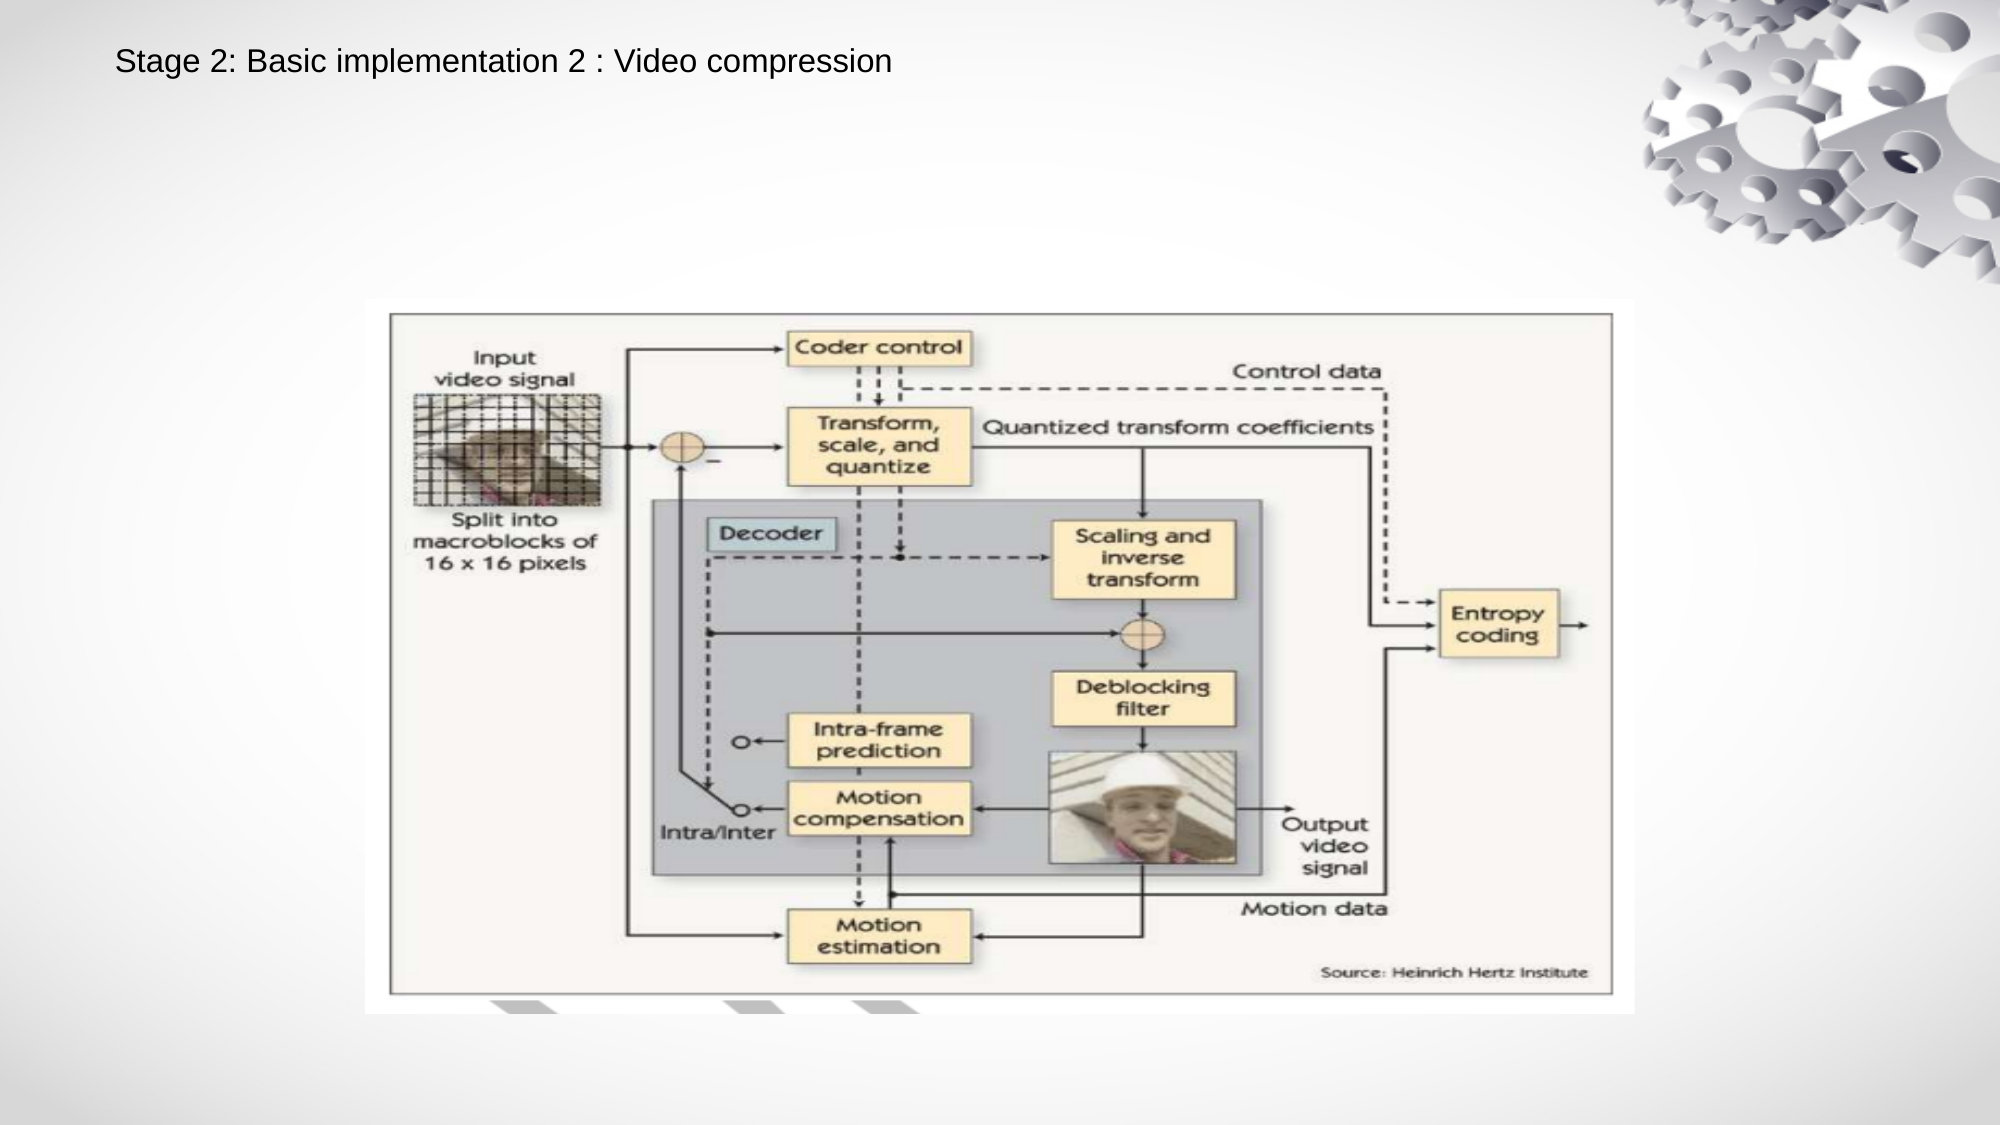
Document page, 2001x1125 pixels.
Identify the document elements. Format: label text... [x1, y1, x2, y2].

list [364, 299, 1635, 1014]
picture [0, 0, 2000, 1125]
title Stage 2: Basic implementation 2 : Video compression [99, 30, 1901, 127]
